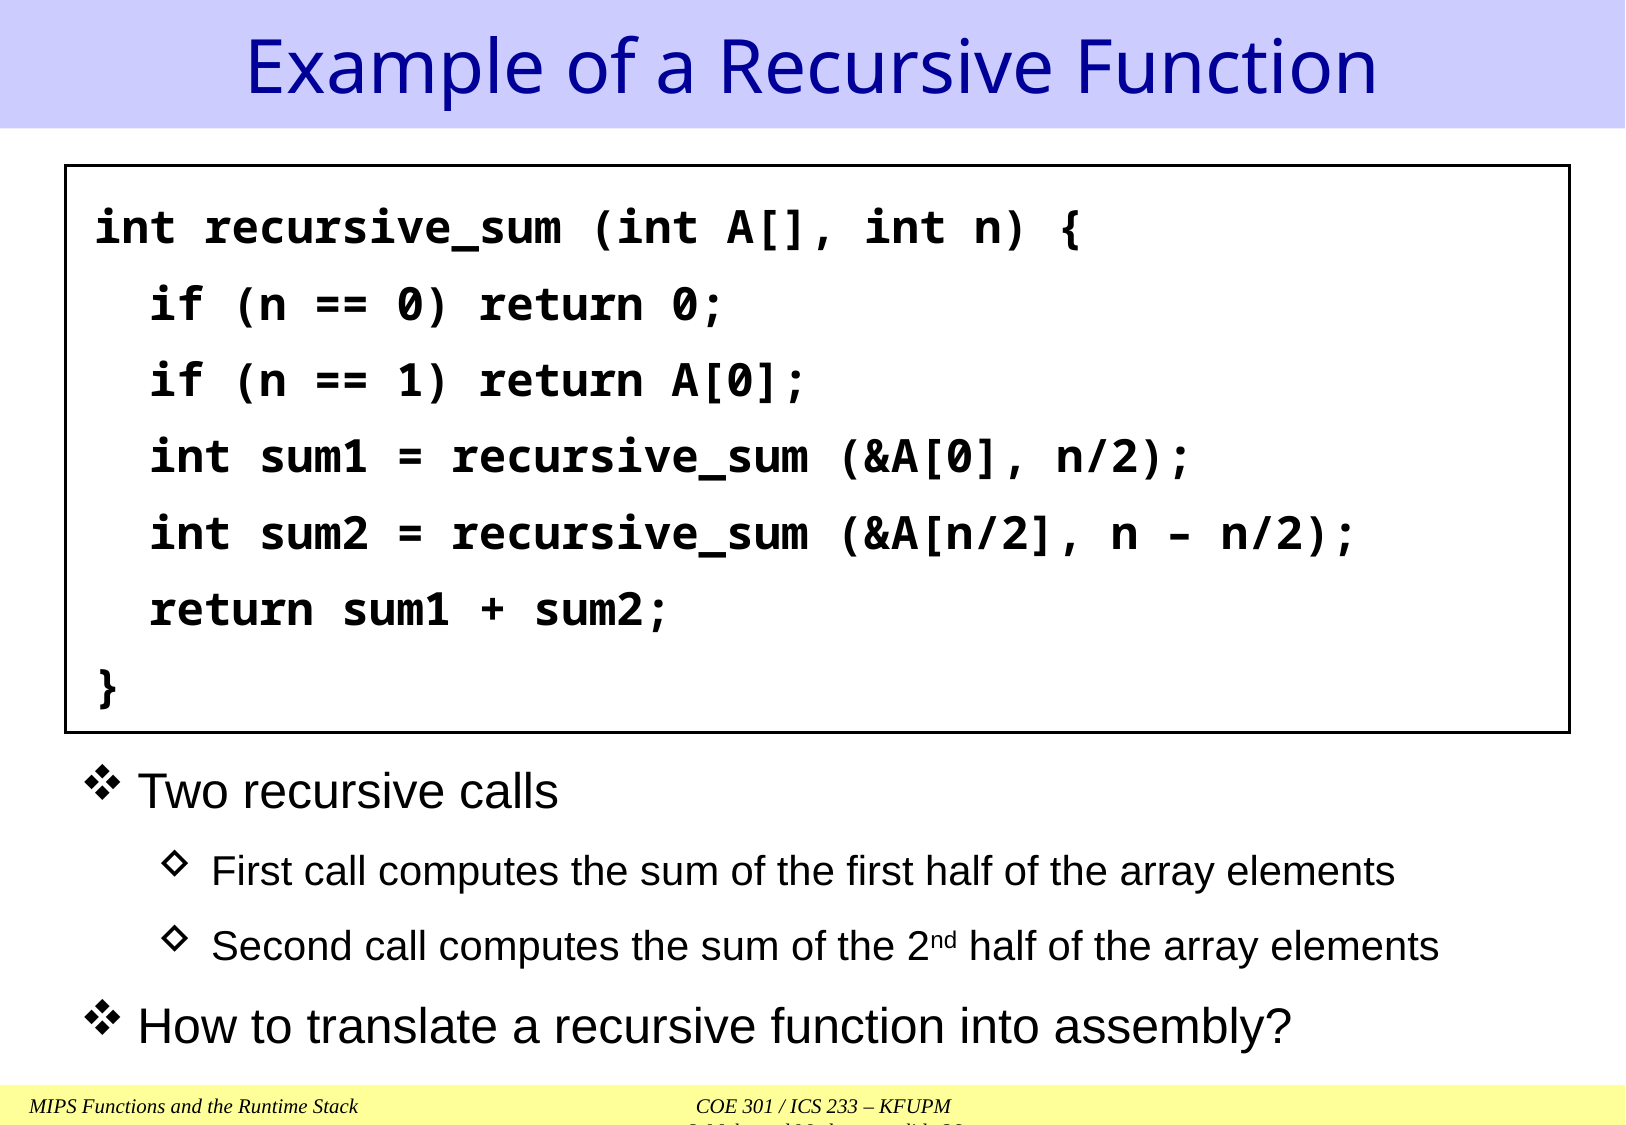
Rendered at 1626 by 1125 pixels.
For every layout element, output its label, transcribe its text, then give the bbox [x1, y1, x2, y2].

list Two recursive calls First call computes the sum of the first half of the array elements Second call computes the sum of the 2nd half of the array elements How to translate a recursive function into assembly? [65, 751, 1581, 1073]
text_box int recursive_sum (int A[], int n) { if (n == 0) return 0; if (n == 1) return A[0]; int sum1 = recursive_sum (&A[0], n/2); int sum2 = recursive_sum (&A[n/2], n – n/2); return sum1 + sum2; } [65, 165, 1570, 733]
title Example of a Recursive Function [0, 0, 1625, 129]
